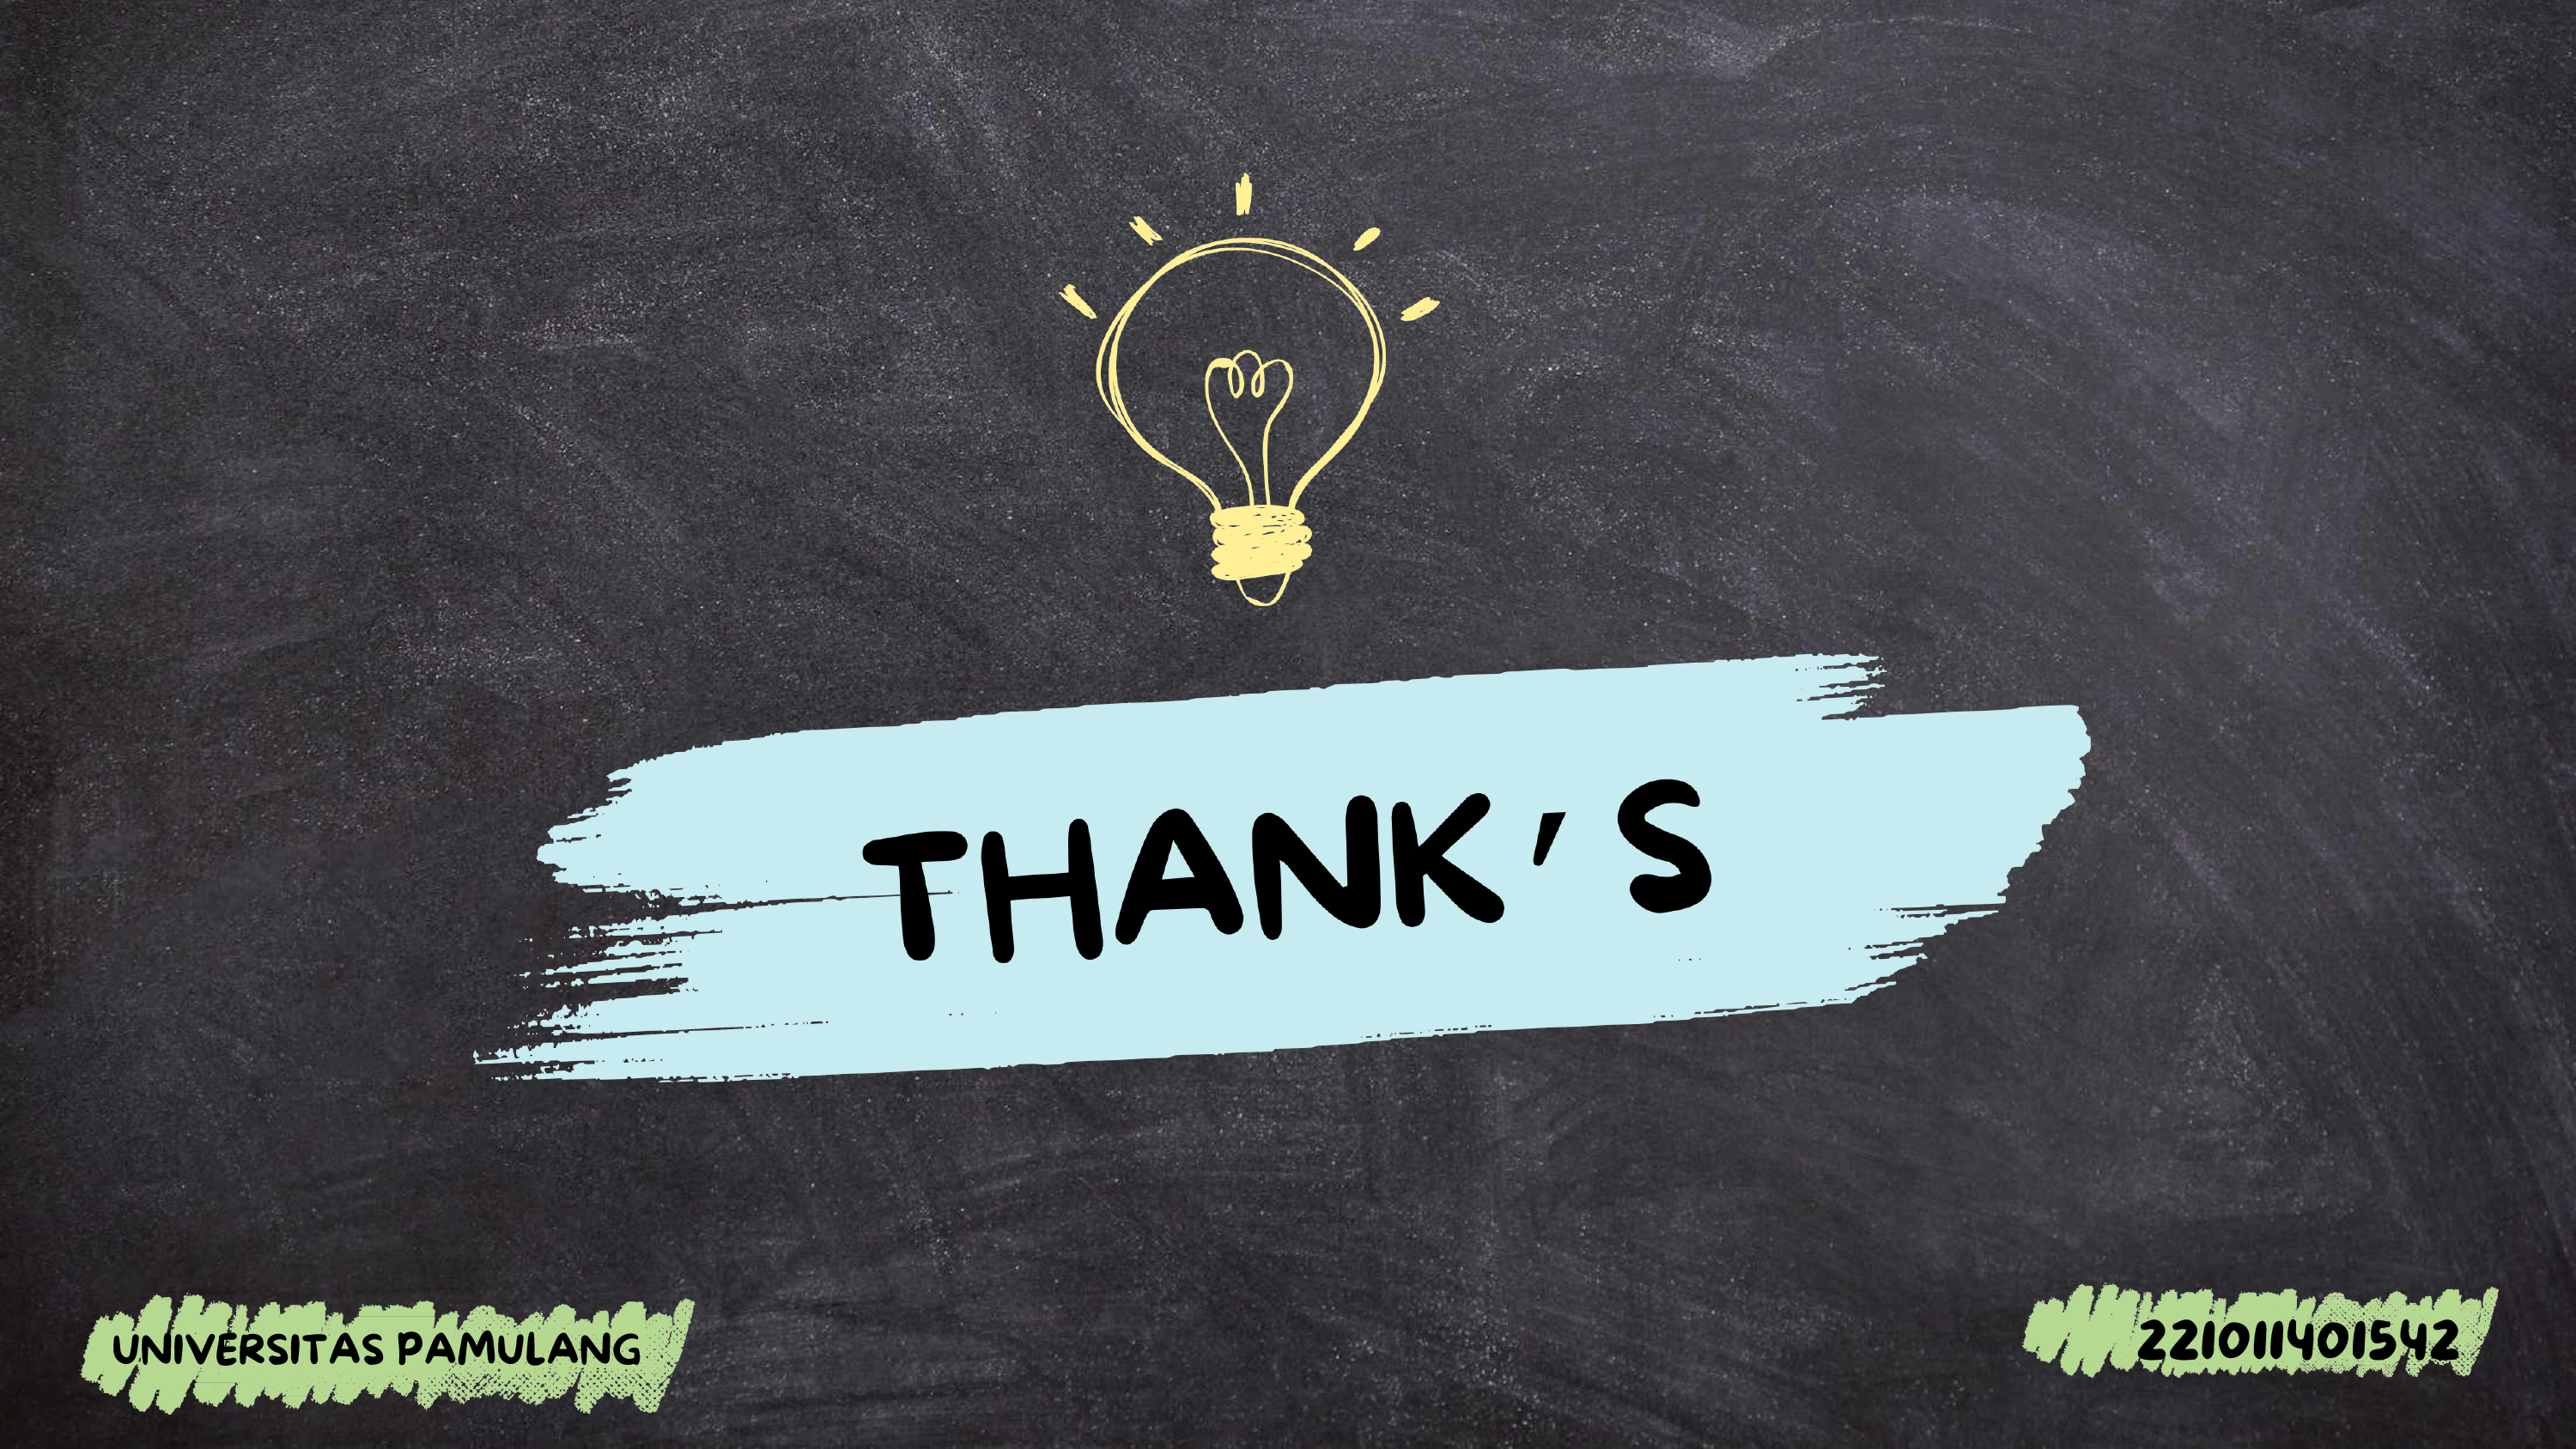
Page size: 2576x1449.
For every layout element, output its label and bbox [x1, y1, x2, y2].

picture [0, 0, 2576, 1449]
text_box [1058, 173, 1386, 606]
